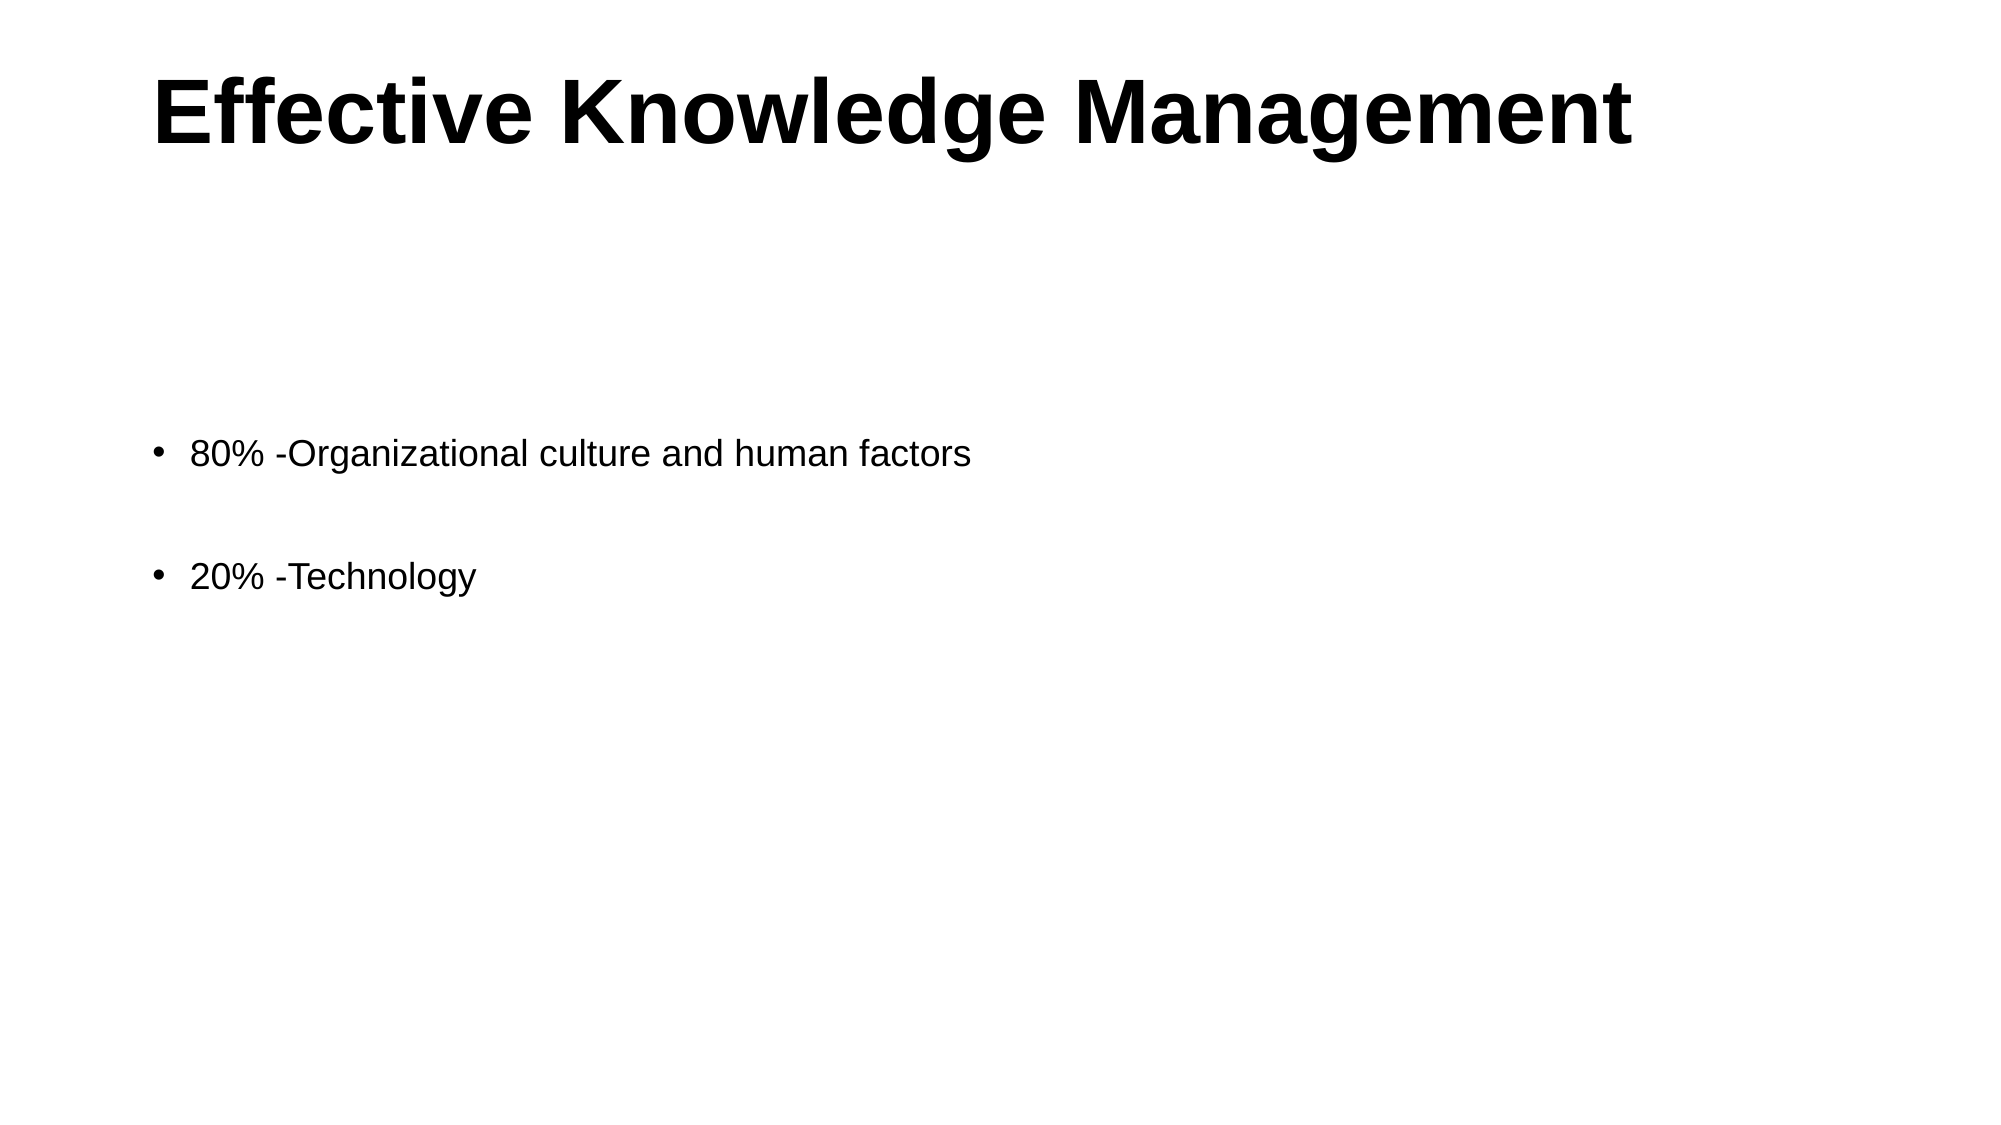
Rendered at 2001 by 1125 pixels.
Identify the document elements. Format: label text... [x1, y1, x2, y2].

list 80% -Organizational culture and human factors 20% -Technology [137, 299, 1863, 1014]
title Effective Knowledge Management [137, 59, 1863, 278]
